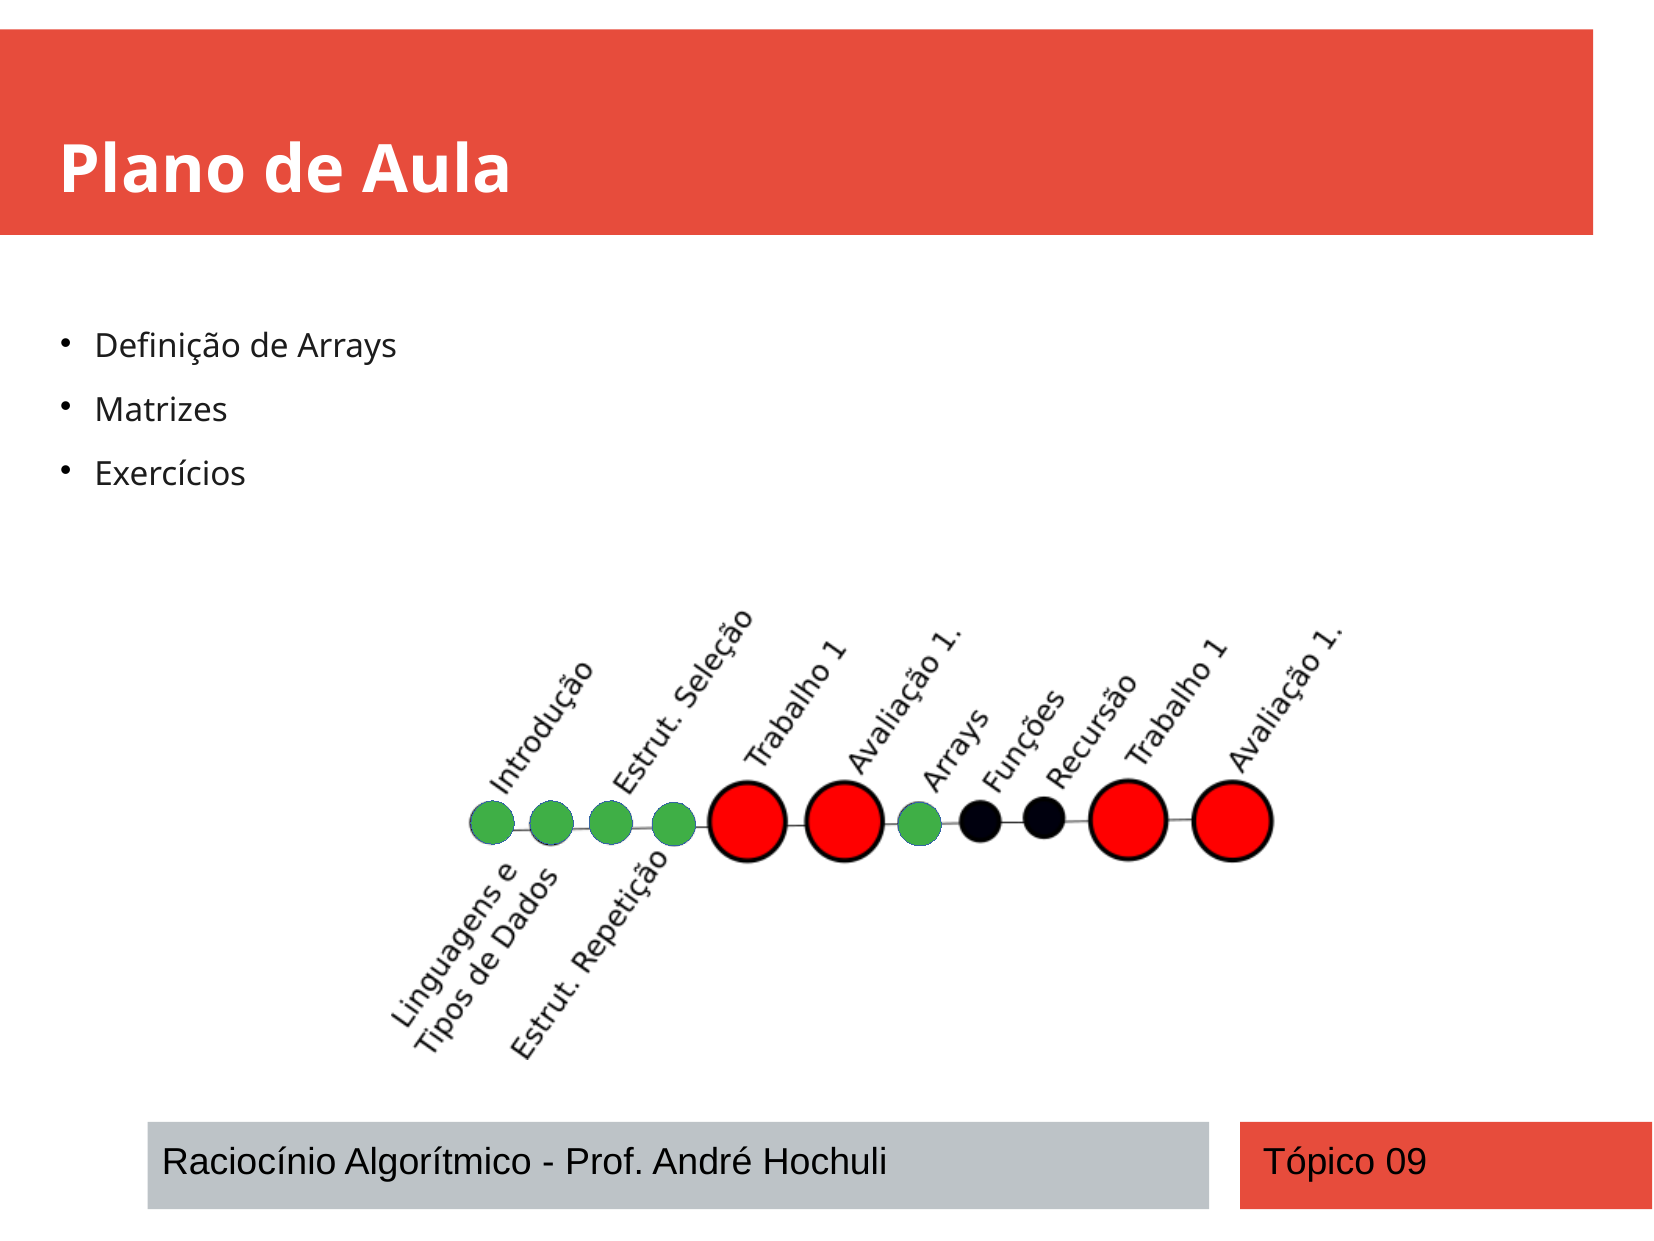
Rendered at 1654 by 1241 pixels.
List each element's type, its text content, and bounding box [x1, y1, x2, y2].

picture [391, 608, 1342, 1060]
text_box Raciocínio Algorítmico - Prof. André Hochuli [147, 1129, 1204, 1189]
text_box Tópico 09 [1248, 1129, 1622, 1189]
text_box Plano de Aula [58, 58, 1594, 206]
text_box Definição de Arrays Matrizes Exercícios [58, 324, 1564, 1092]
